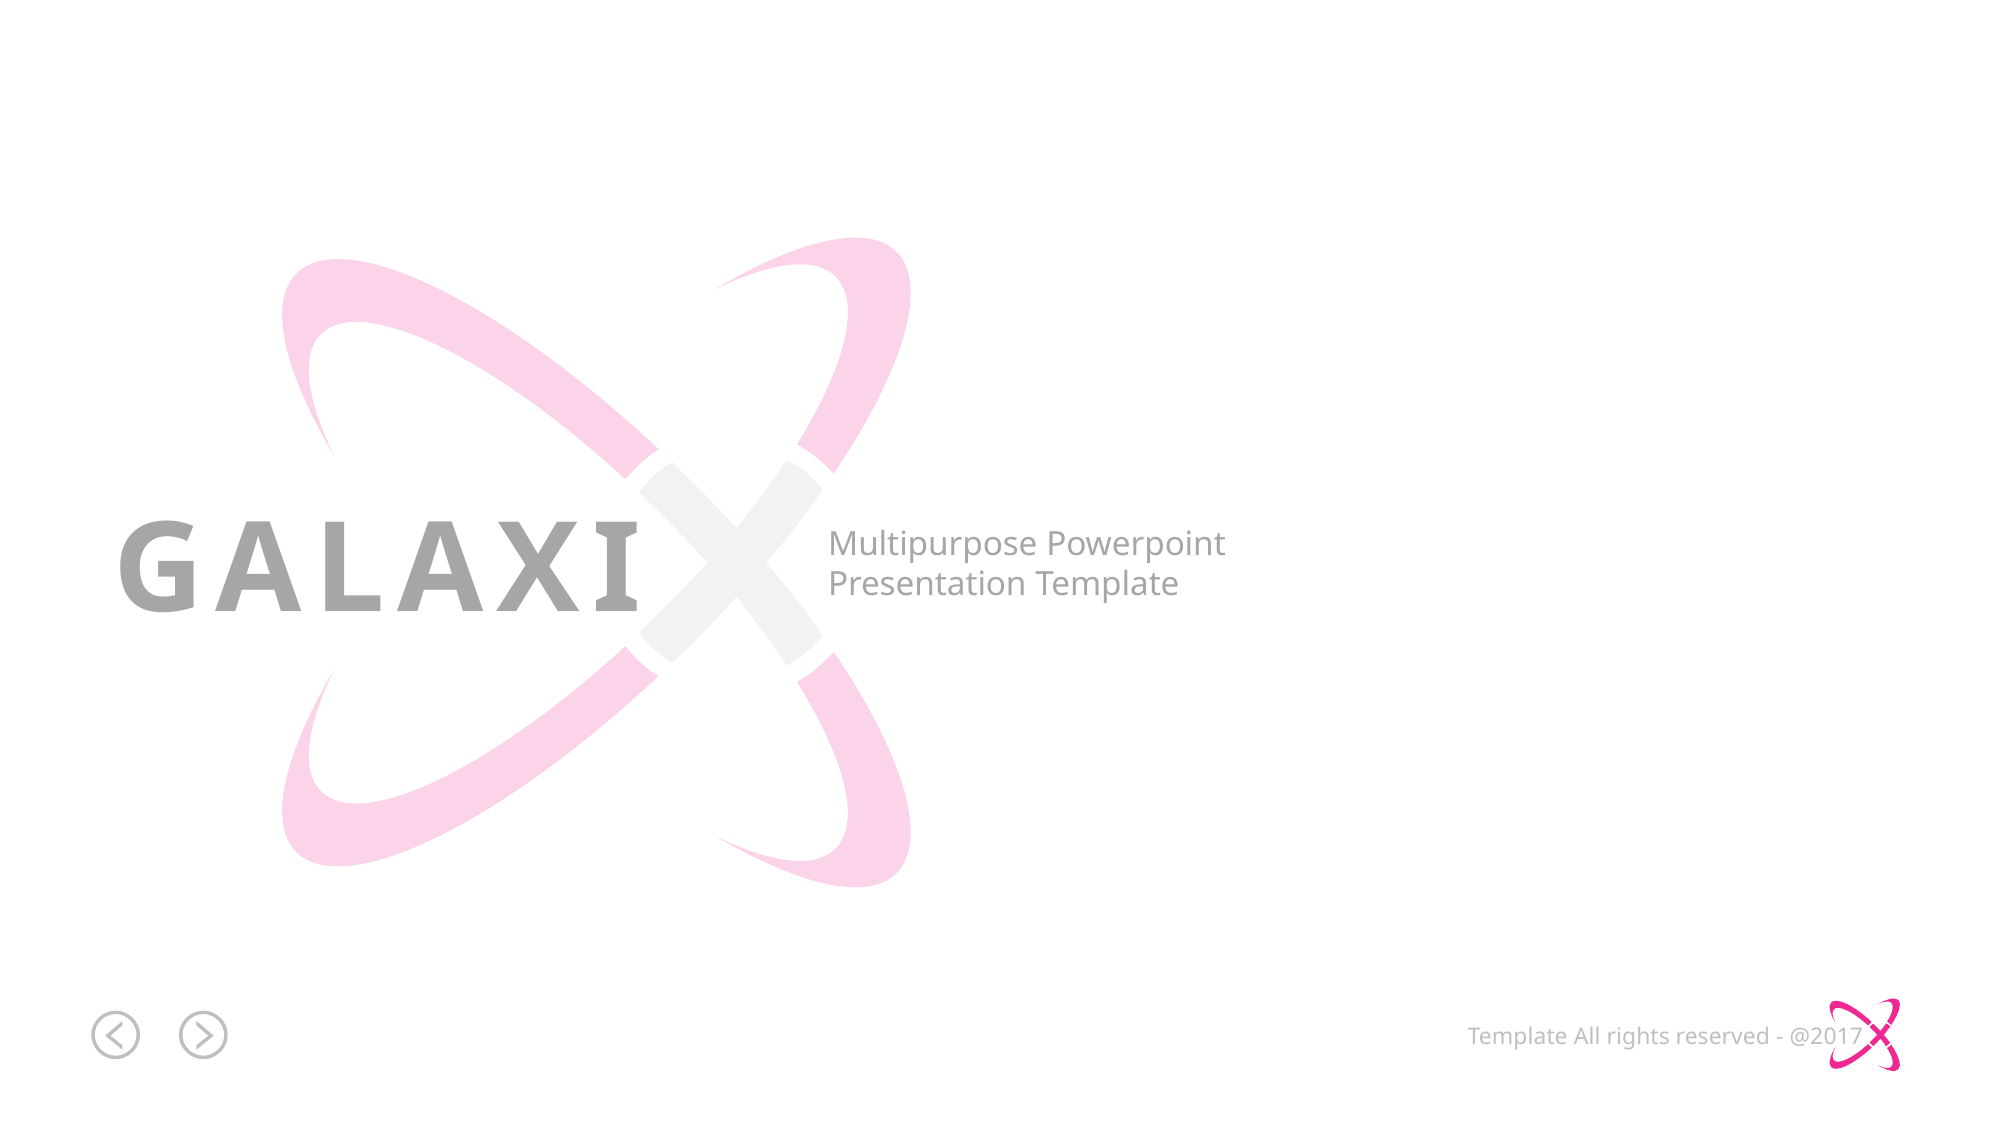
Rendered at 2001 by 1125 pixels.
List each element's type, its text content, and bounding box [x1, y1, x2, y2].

text_box Multipurpose Powerpoint Presentation Template [930, 515, 1242, 610]
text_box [267, 222, 930, 903]
text_box GALAXI [98, 479, 267, 644]
